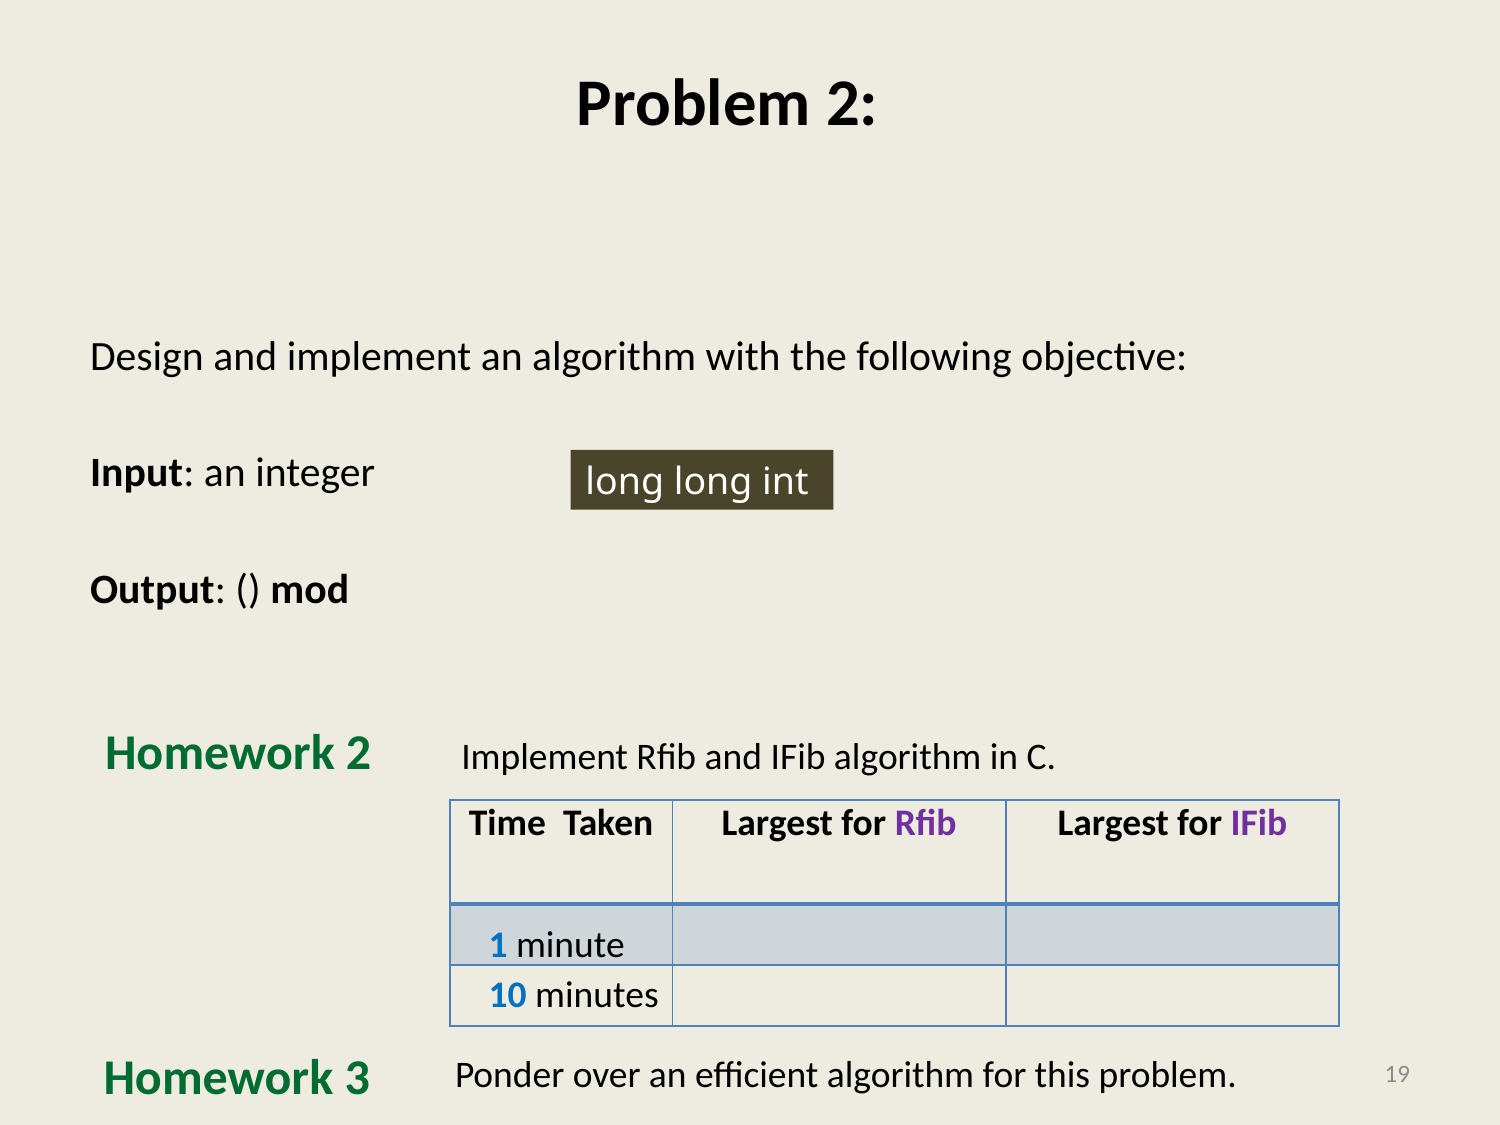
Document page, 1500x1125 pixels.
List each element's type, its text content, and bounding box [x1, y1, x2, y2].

title Problem 2: [75, 45, 1425, 233]
text_box Homework 3 [88, 1036, 385, 1112]
text_box 1 minute [473, 912, 640, 962]
text_box Implement Rfib and IFib algorithm in C. [446, 724, 1072, 785]
slide_number 19 [1253, 1042, 1425, 1103]
text_box Ponder over an efficient algorithm for this problem. [440, 1042, 1253, 1103]
text_box long long int [570, 449, 834, 510]
text_box 10 minutes [473, 962, 674, 1023]
text_box Homework 2 [90, 712, 387, 788]
